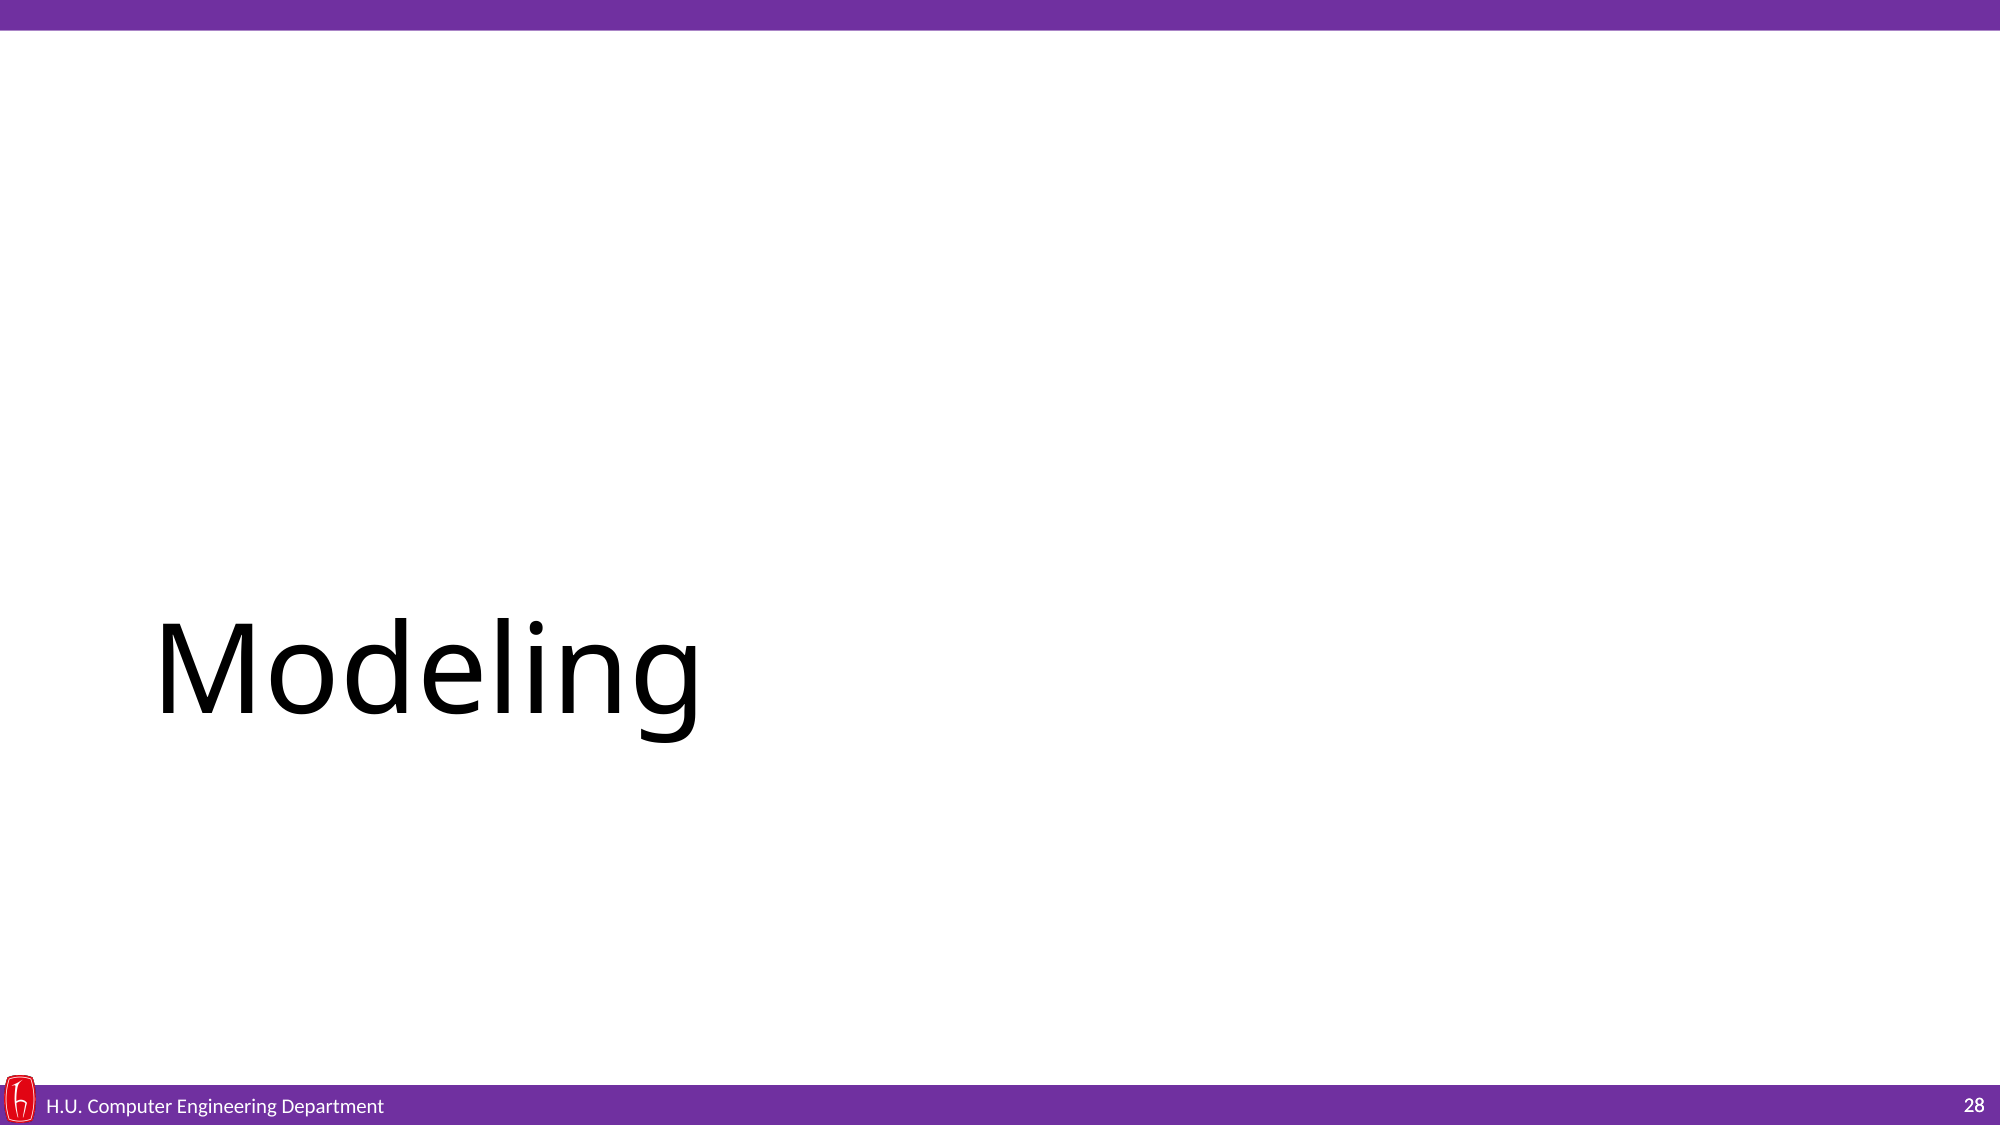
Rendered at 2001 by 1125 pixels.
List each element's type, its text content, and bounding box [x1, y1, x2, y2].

slide_number 28 [1839, 1084, 2000, 1124]
title Modeling [136, 280, 1862, 749]
picture [4, 1075, 36, 1123]
